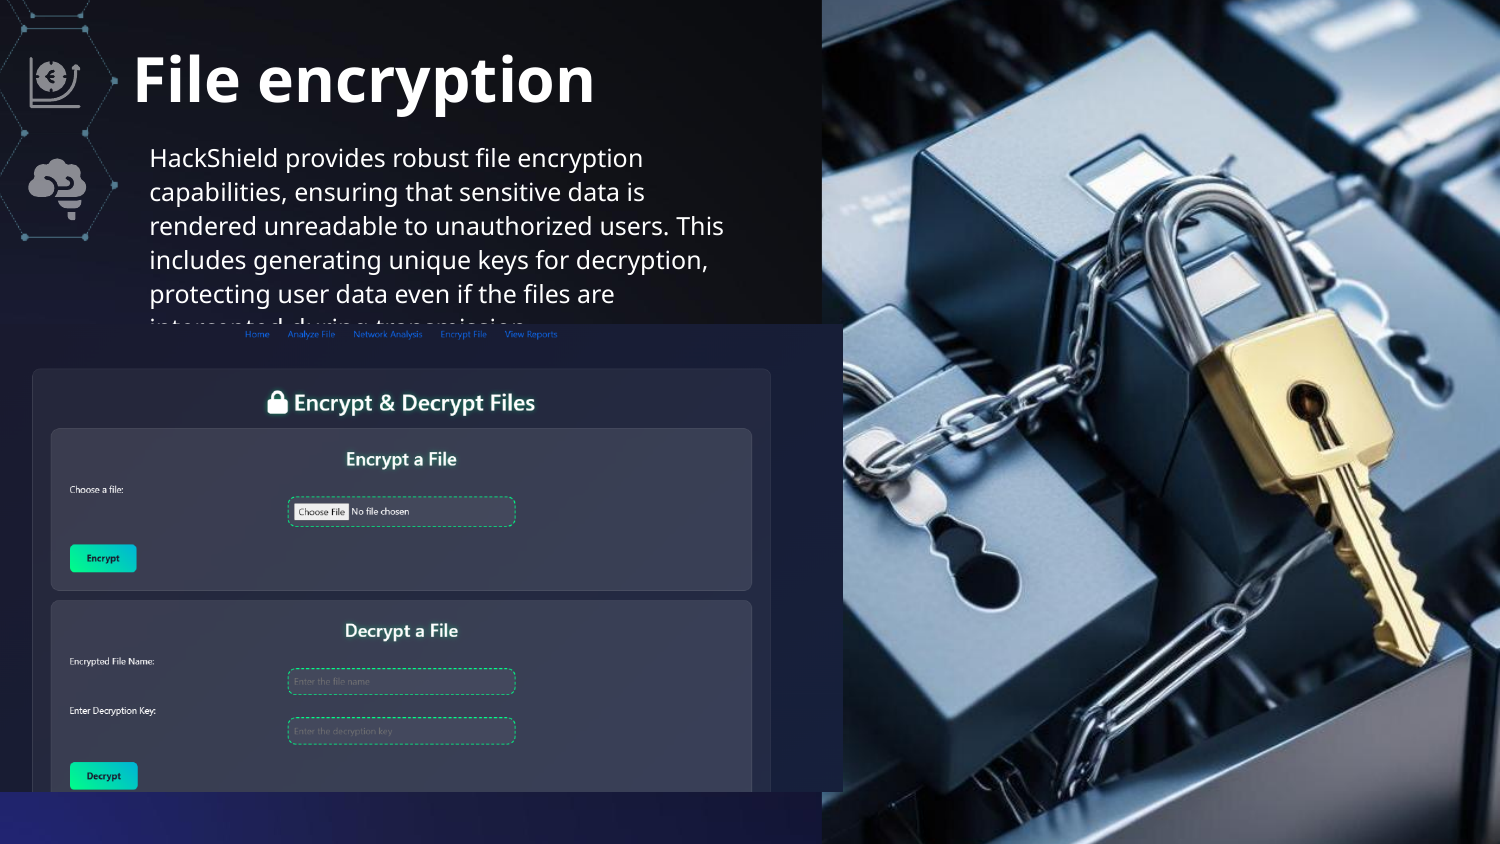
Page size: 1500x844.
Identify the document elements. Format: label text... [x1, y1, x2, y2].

title File encryption [117, 0, 771, 136]
subtitle HackShield provides robust file encryption capabilities, ensuring that sensitive data is rendered unreadable to unauthorized users. This includes generating unique keys for decryption, protecting user data even if the files are intercepted during transmission. [96, 125, 750, 324]
picture [0, 0, 1500, 844]
